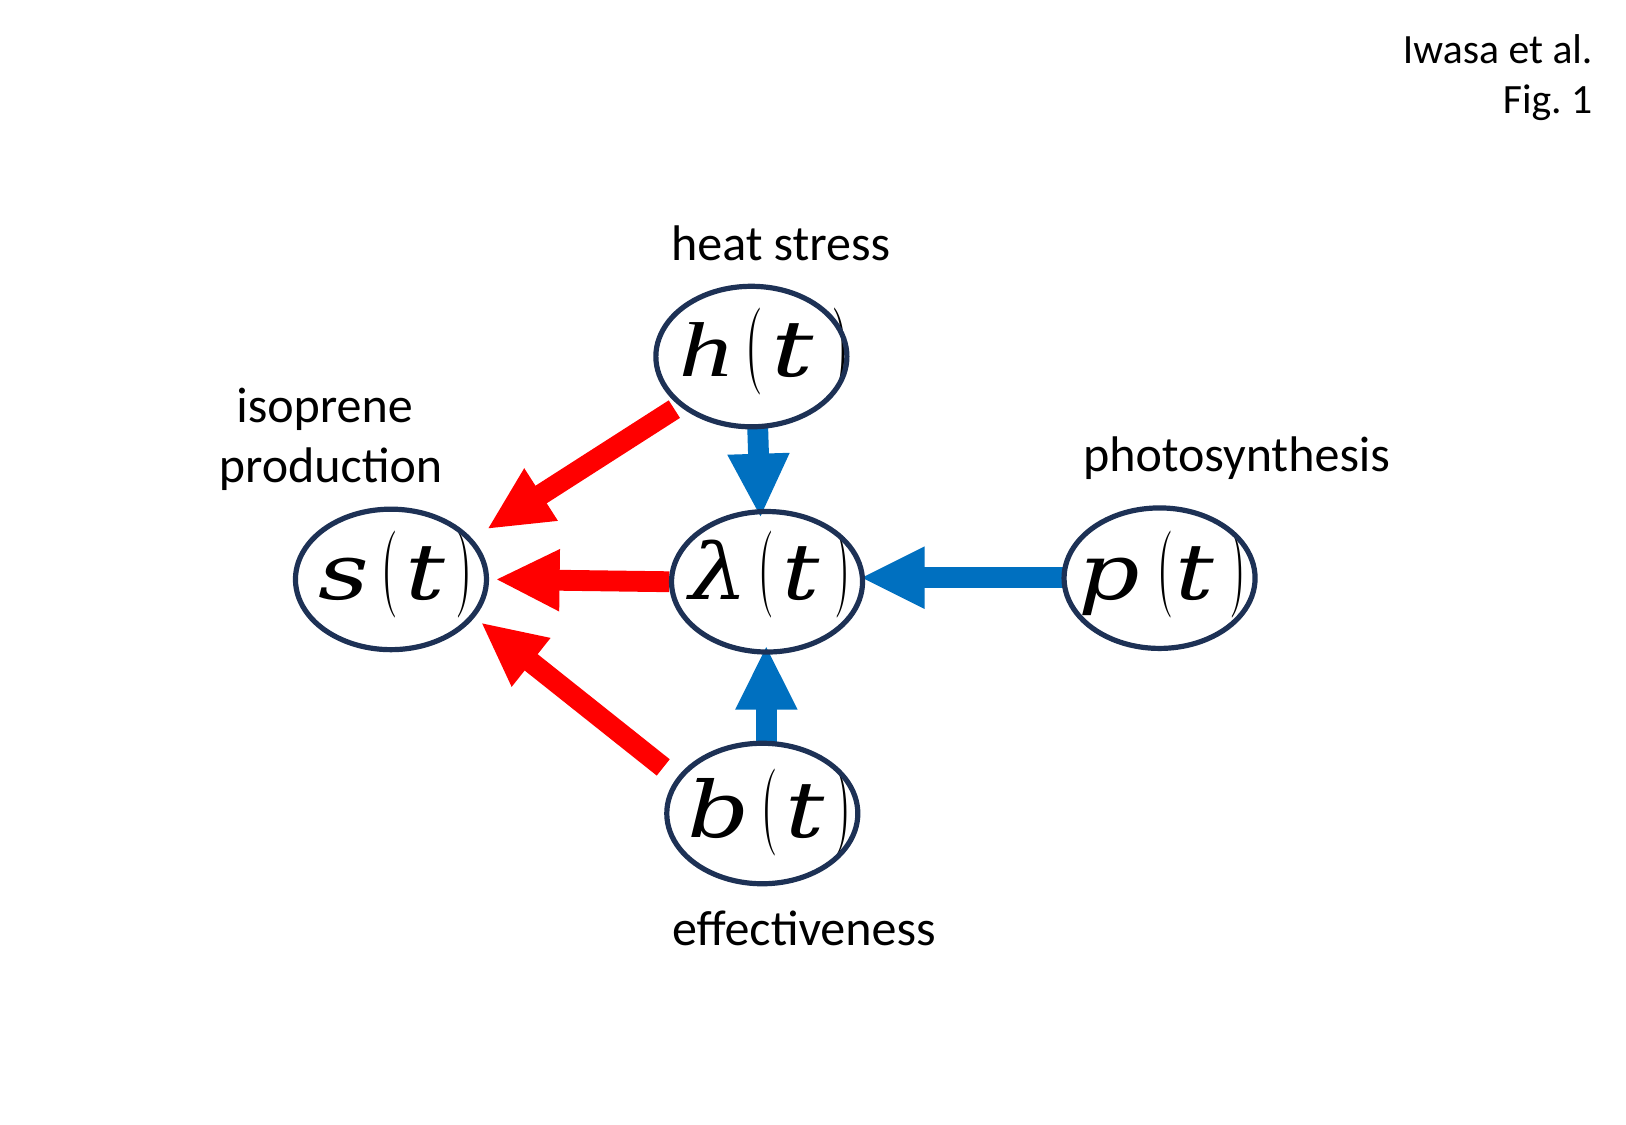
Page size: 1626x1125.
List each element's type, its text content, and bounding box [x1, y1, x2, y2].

text_box Iwasa et al. Fig. 1 [1387, 14, 1608, 130]
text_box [202, 203, 1407, 964]
